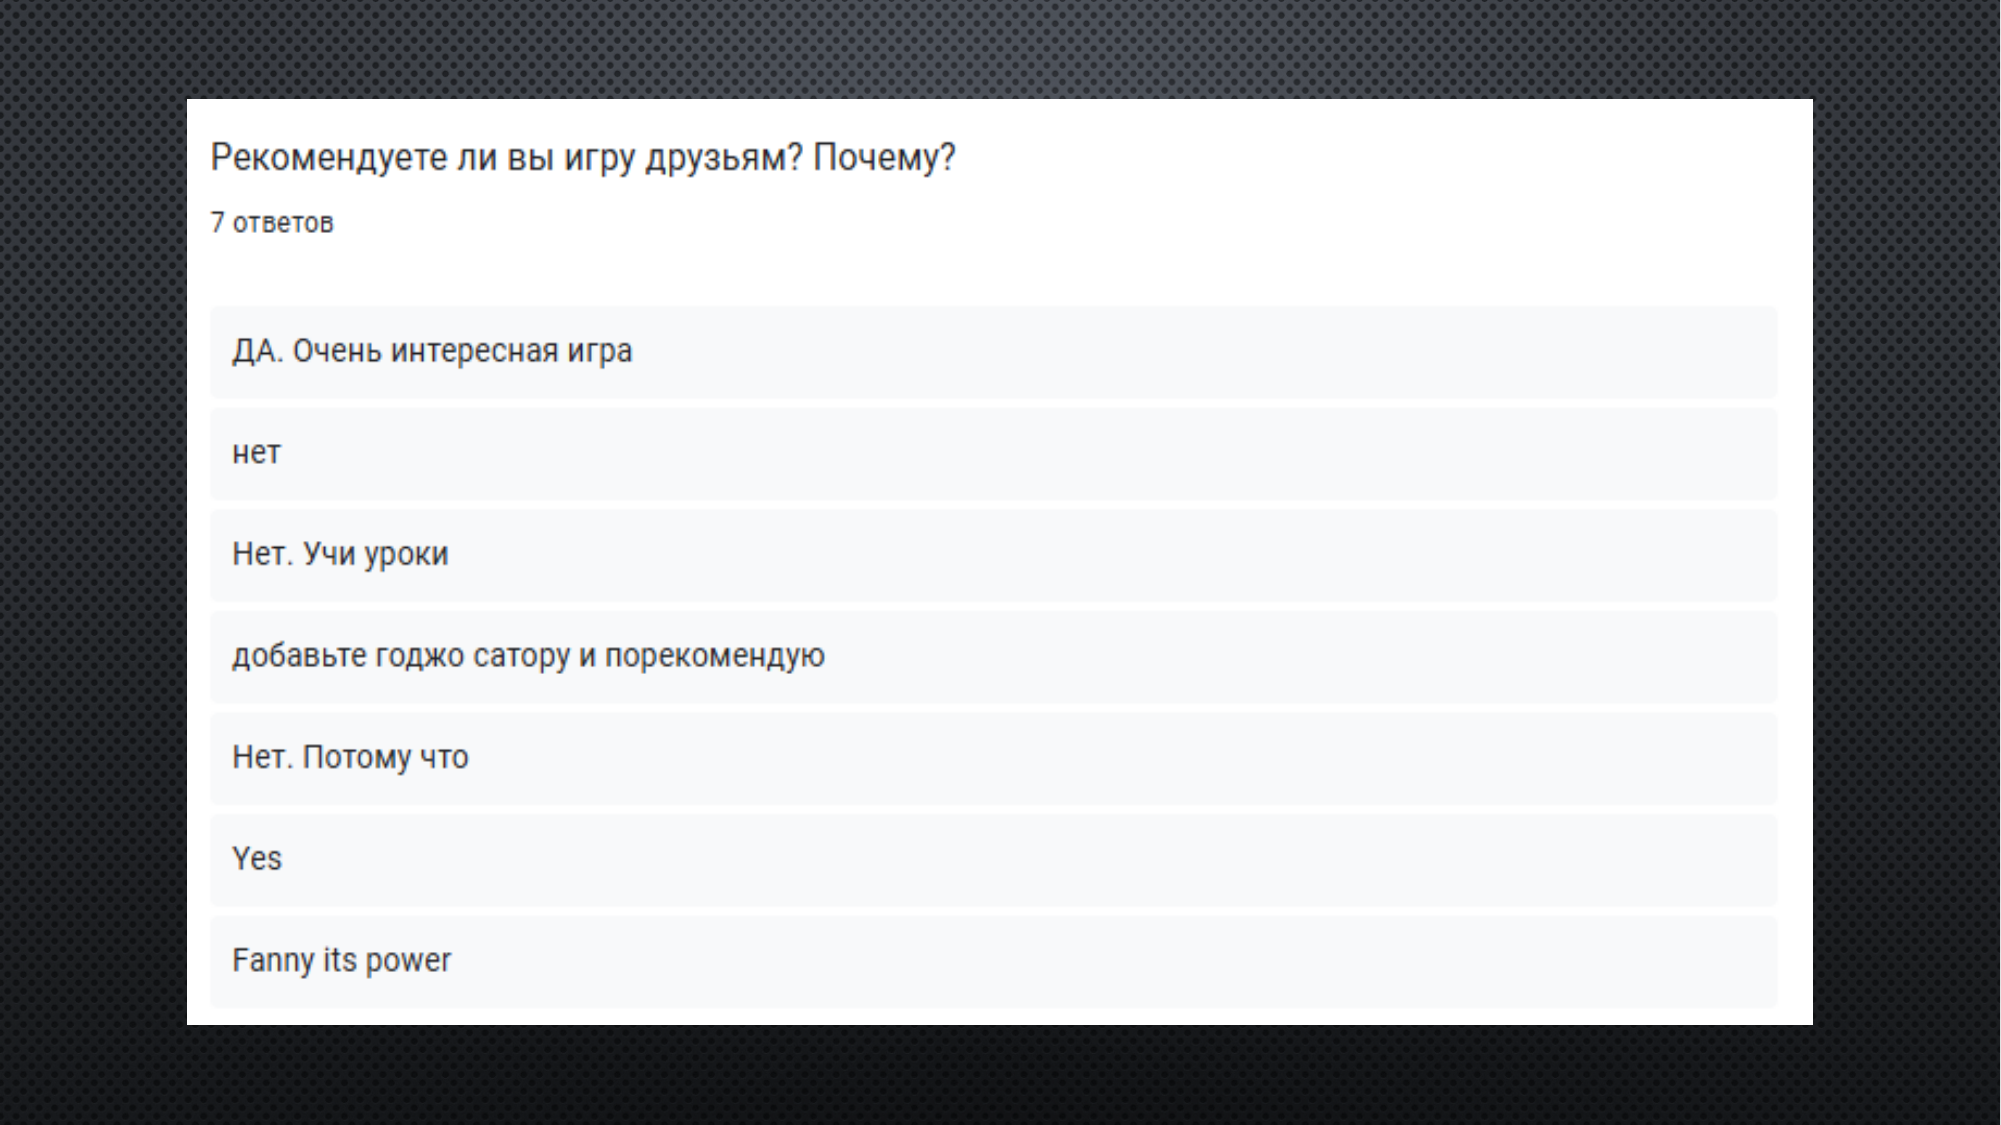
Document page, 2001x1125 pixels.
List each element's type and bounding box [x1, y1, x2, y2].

list [186, 99, 1813, 1026]
